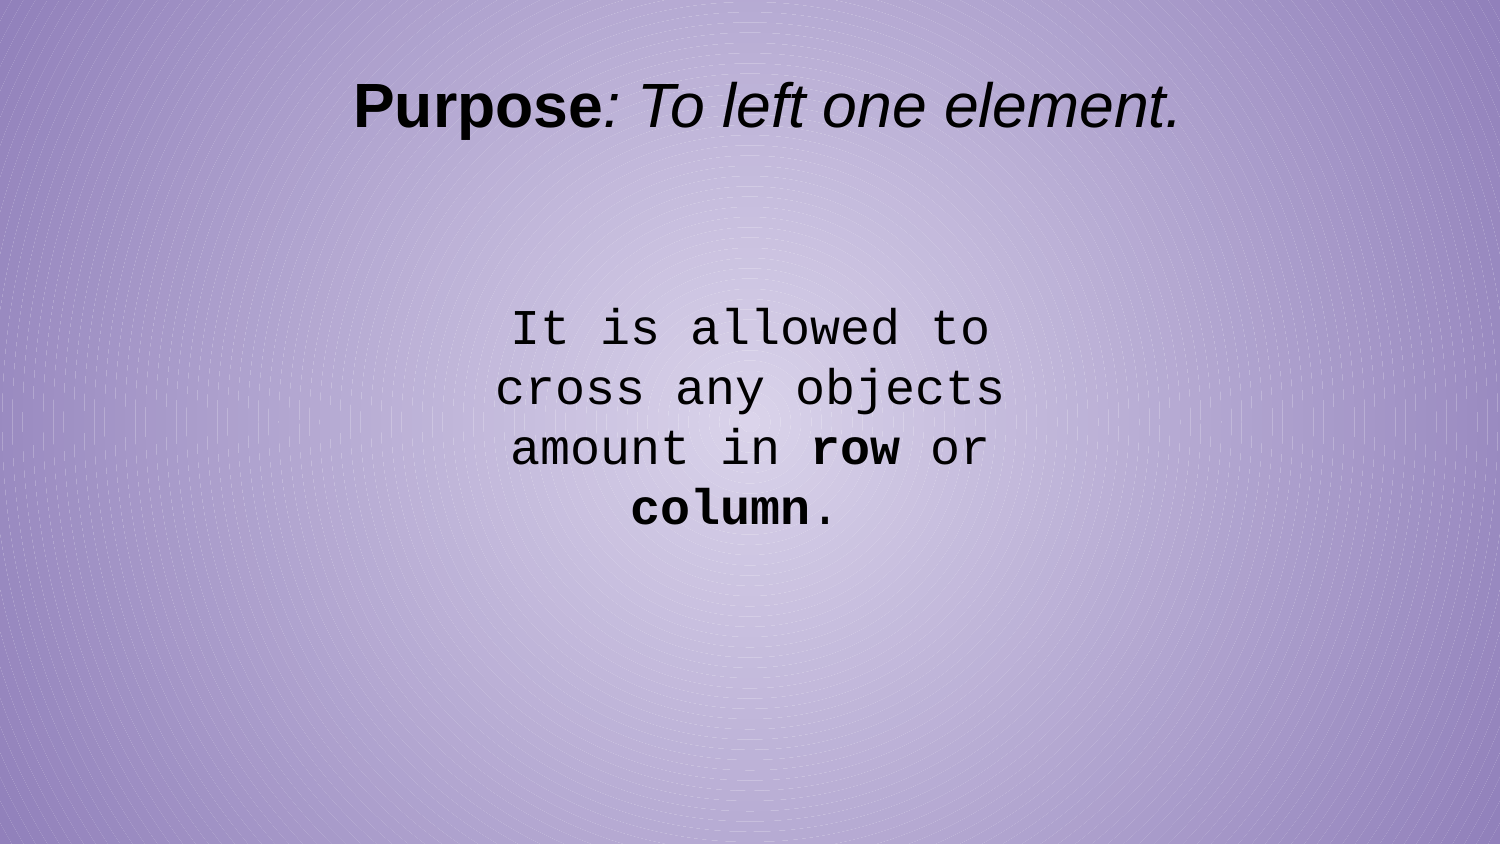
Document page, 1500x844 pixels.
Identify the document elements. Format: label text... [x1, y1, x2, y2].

text_box Purpose: To left one element. [212, 50, 1325, 175]
text_box It is allowed to cross any objects amount in row or column. [462, 279, 1038, 564]
